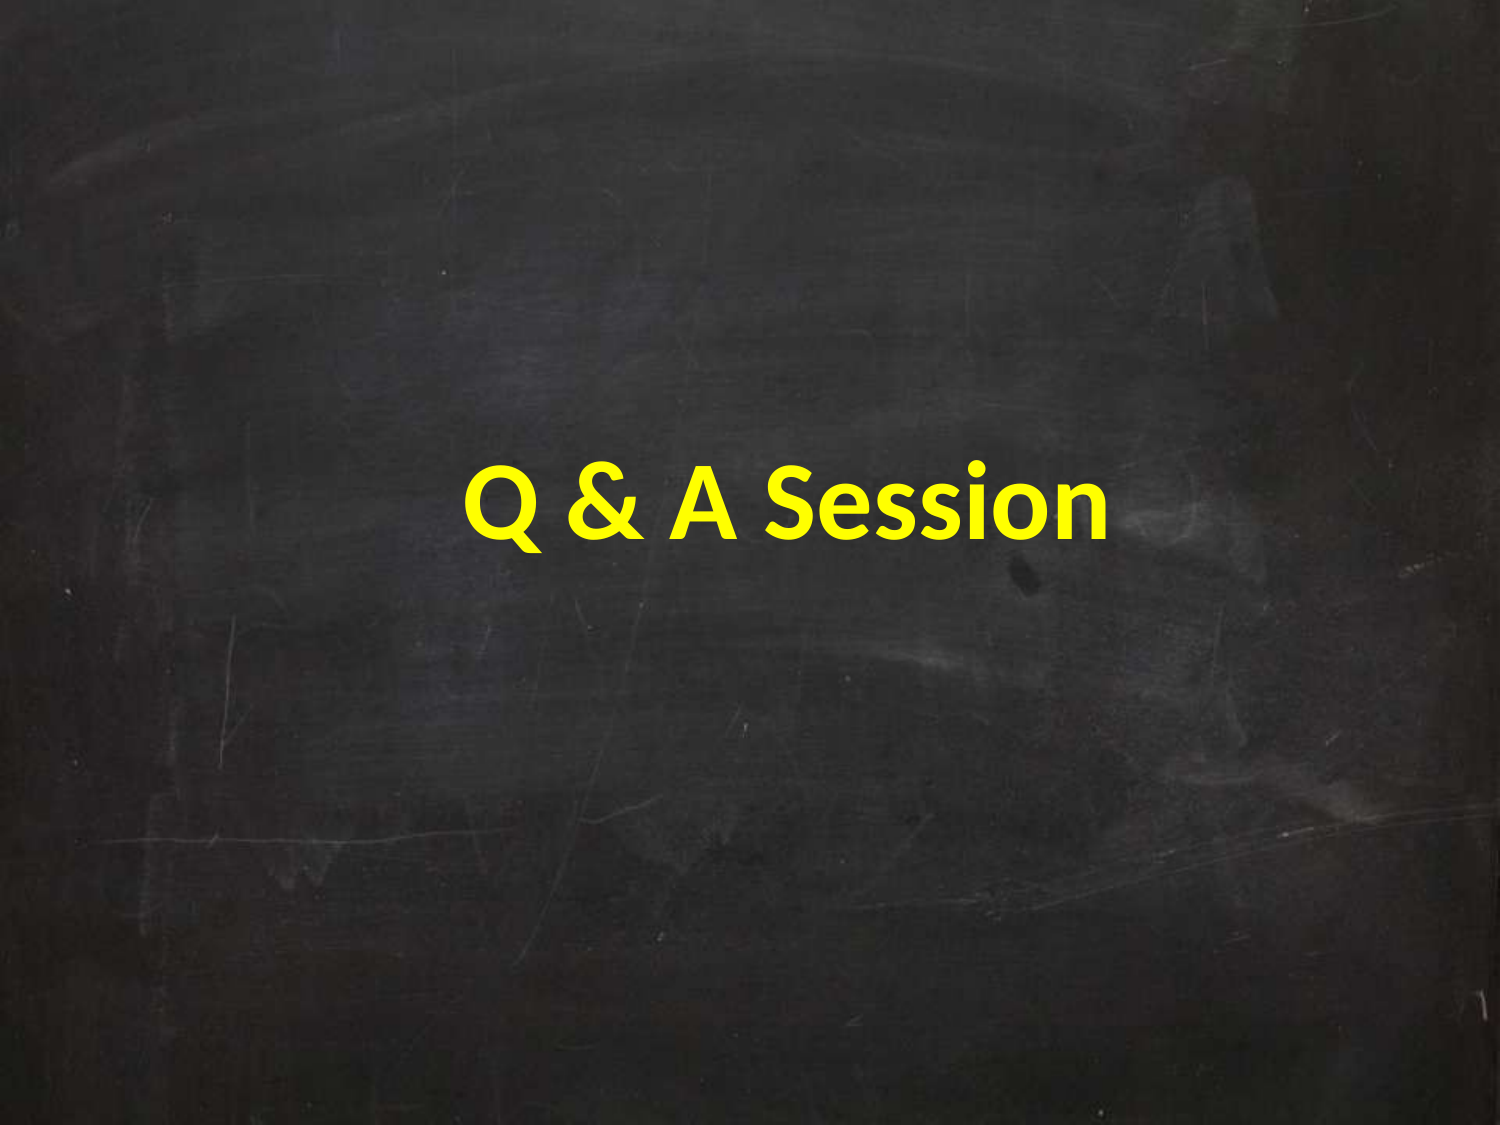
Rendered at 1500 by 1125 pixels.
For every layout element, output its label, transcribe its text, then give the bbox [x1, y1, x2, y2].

picture [0, 0, 1500, 1125]
text_box Q & A Session [375, 419, 1225, 570]
